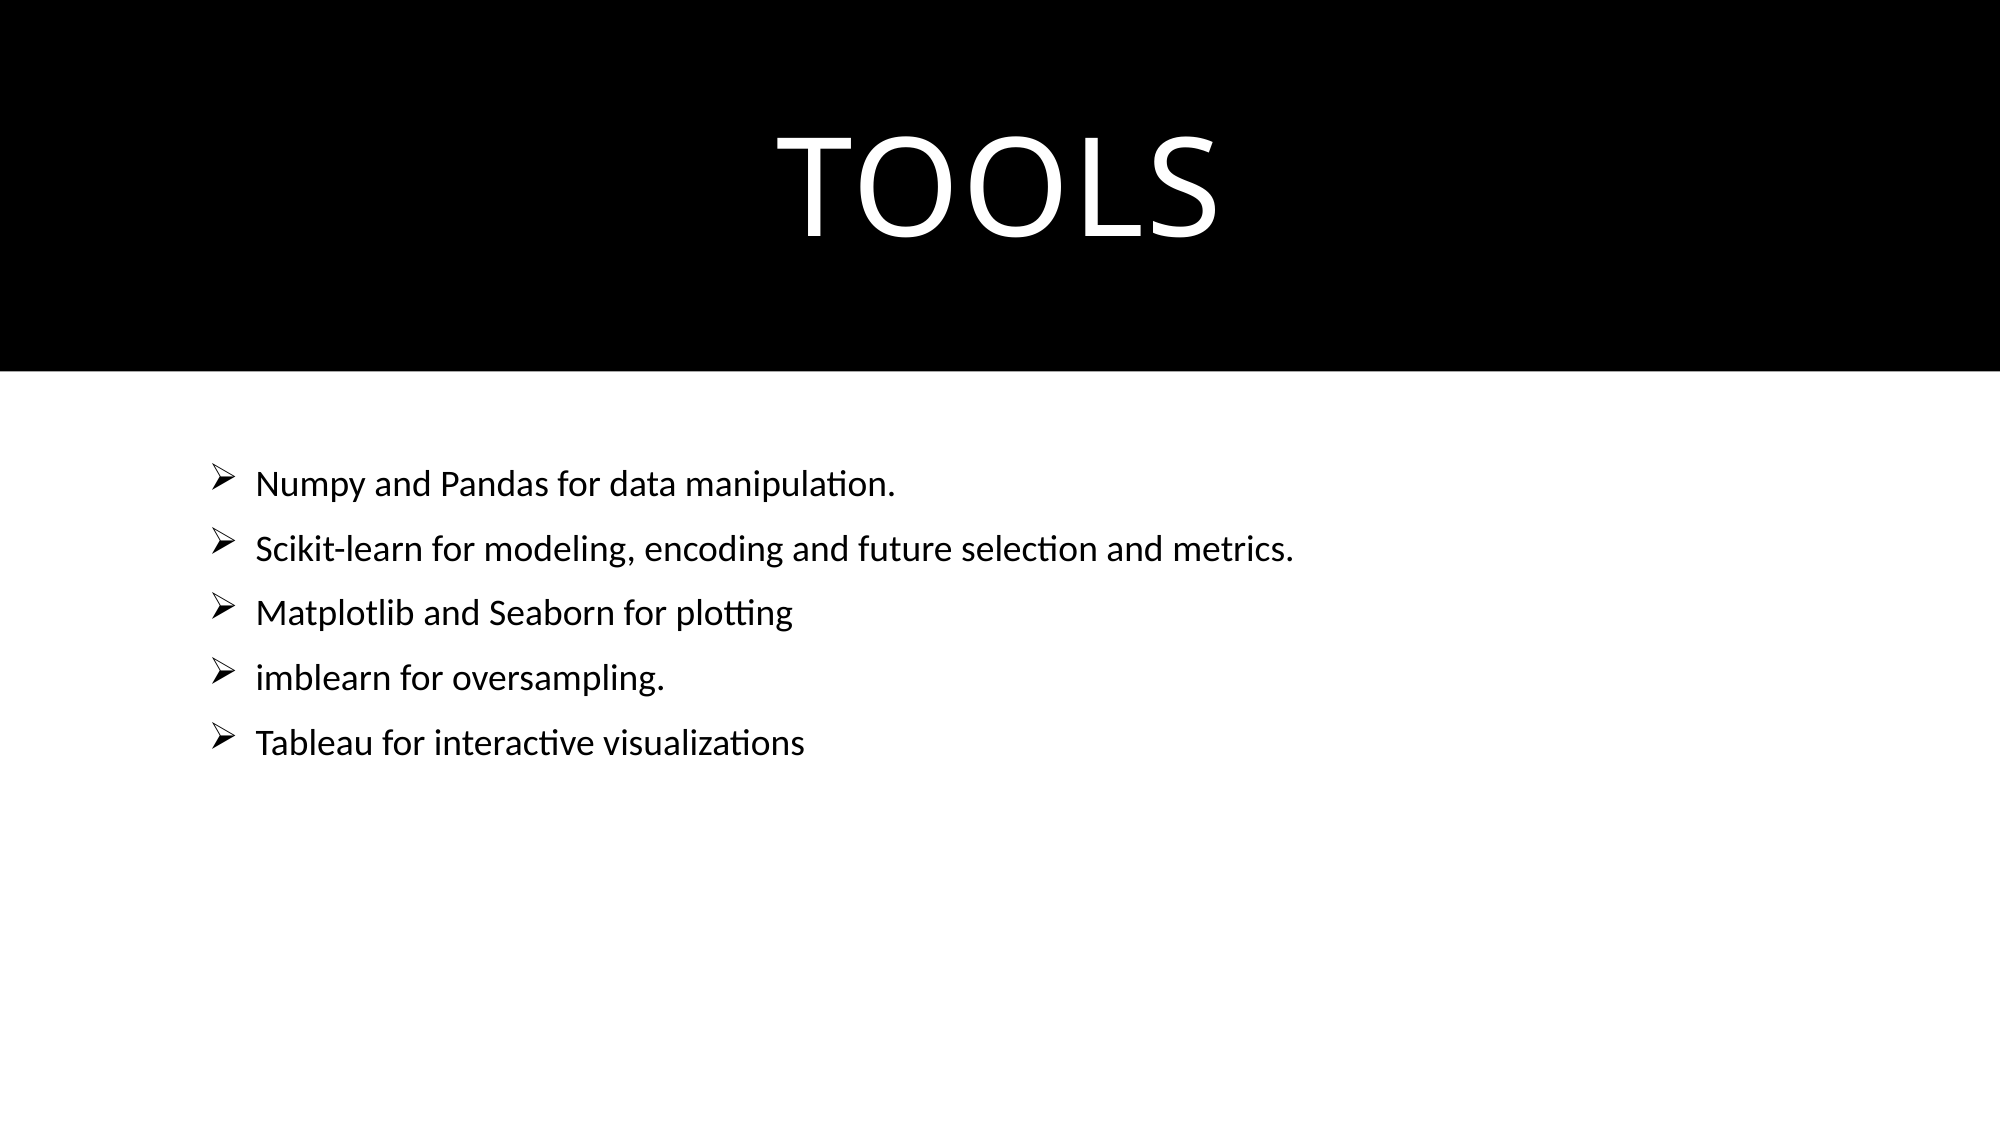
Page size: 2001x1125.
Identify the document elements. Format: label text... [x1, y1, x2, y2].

text_box Numpy and Pandas for data manipulation. Scikit-learn for modeling, encoding and future selection and metrics. Matplotlib and Seaborn for plotting imblearn for oversampling. Tableau for interactive visualizations [193, 448, 1842, 832]
title Tools [157, 52, 1842, 332]
